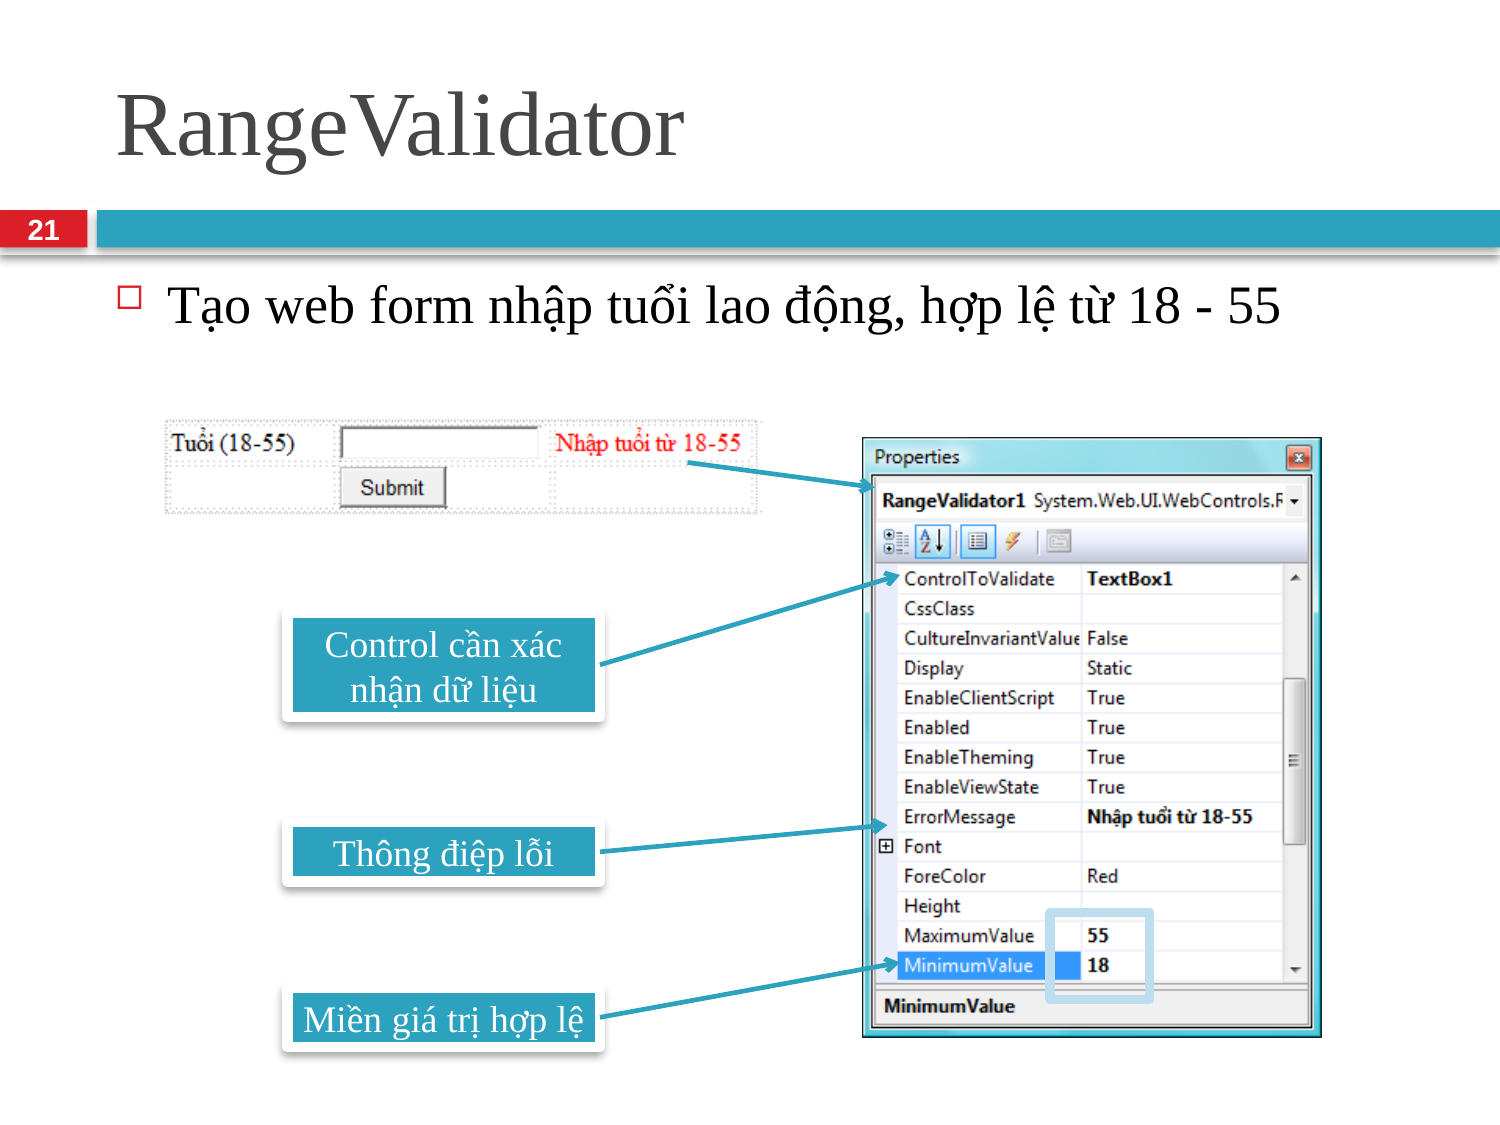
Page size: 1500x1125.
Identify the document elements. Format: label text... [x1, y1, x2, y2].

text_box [599, 824, 888, 853]
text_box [687, 462, 876, 488]
slide_number 21 [0, 208, 88, 249]
text_box Thông điệp lỗi [282, 817, 605, 887]
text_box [599, 962, 901, 1018]
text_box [599, 574, 901, 666]
title RangeValidator [100, 37, 1438, 200]
text_box Miền giá trị hợp lệ [282, 982, 605, 1052]
picture [862, 437, 1323, 1038]
picture [162, 412, 765, 519]
list Tạo web form nhập tuổi lao động, hợp lệ từ 18 - 55 [100, 262, 1438, 1000]
text_box Control cần xác nhận dữ liệu [282, 607, 605, 722]
